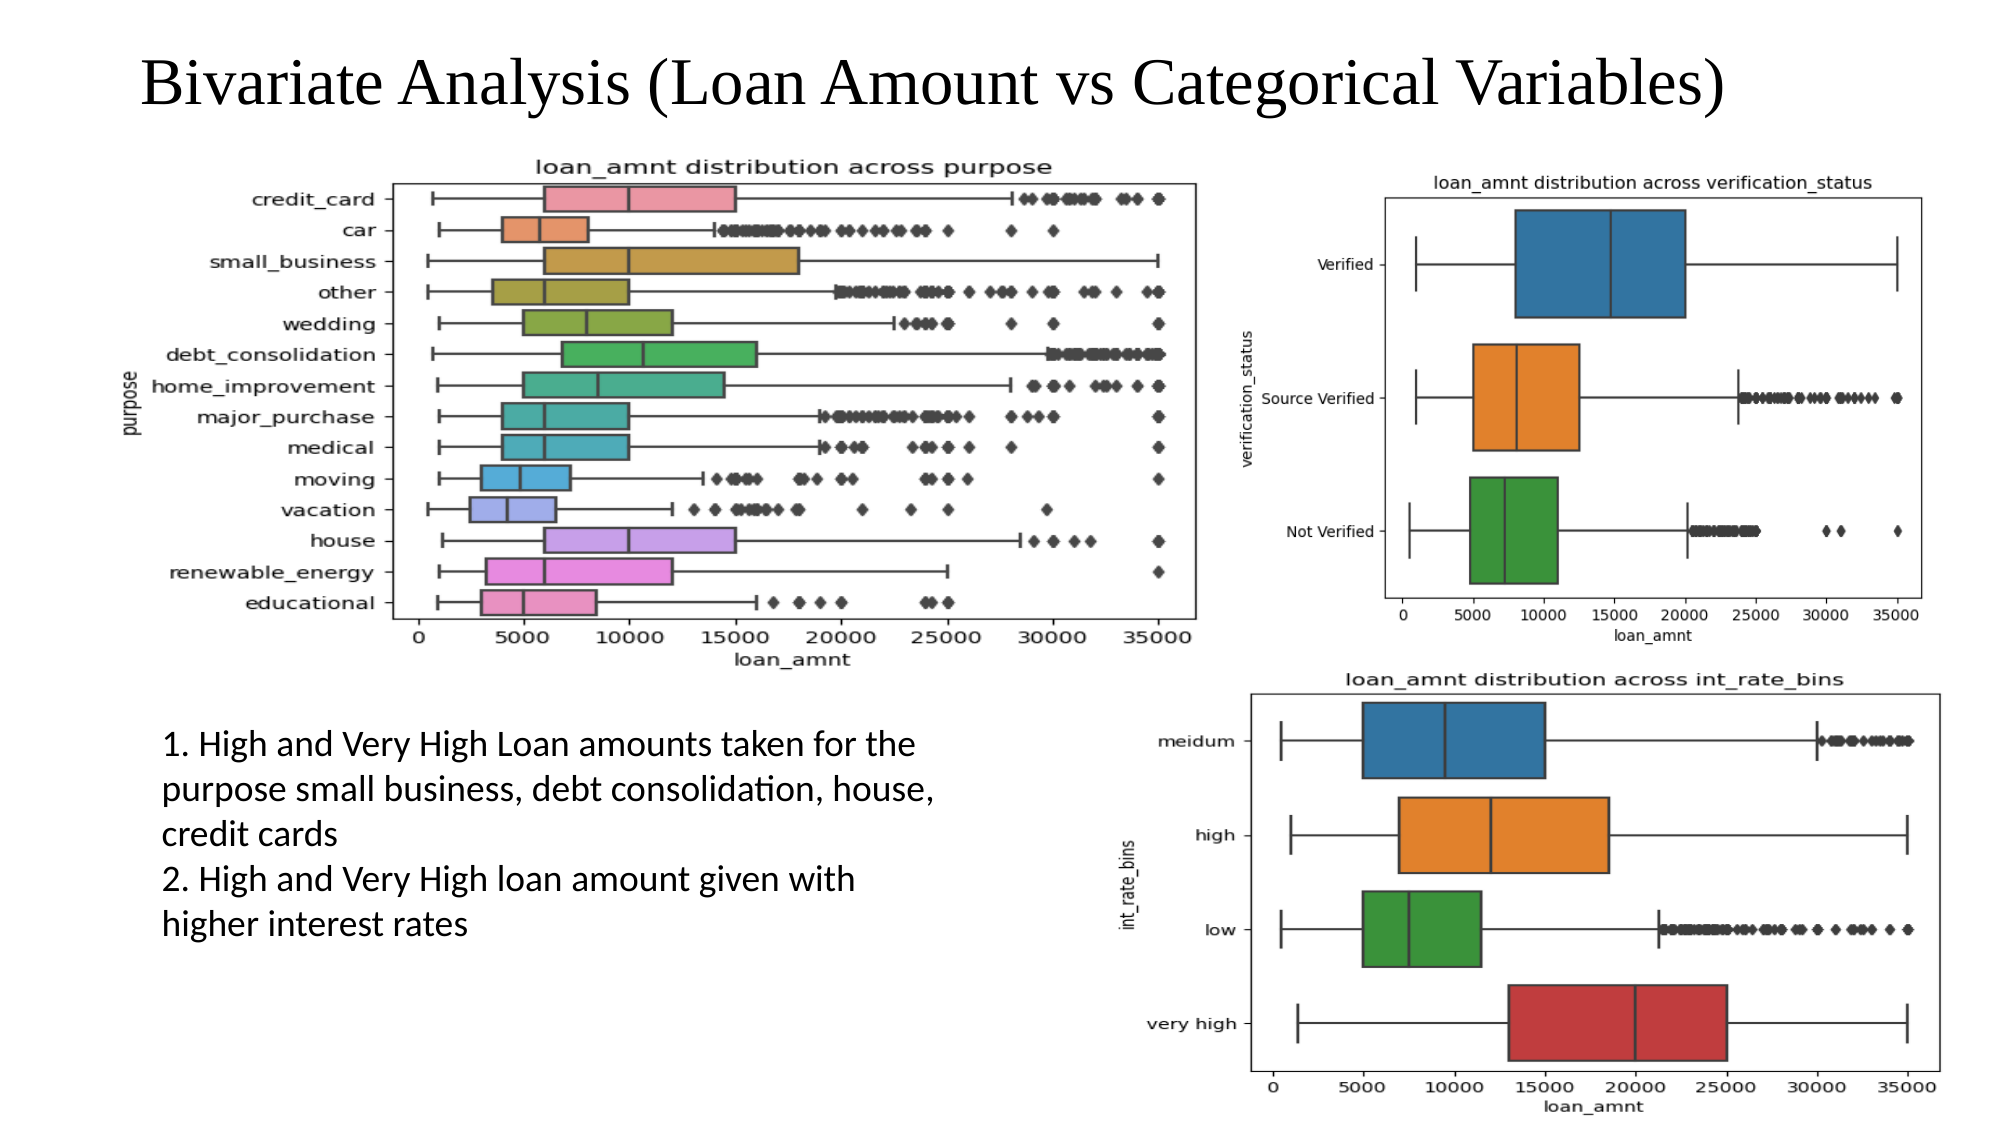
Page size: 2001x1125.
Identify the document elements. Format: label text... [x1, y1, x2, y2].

text_box 1. High and Very High Loan amounts taken for the purpose small business, debt consolidation, house, credit cards 2. High and Very High loan amount given with higher interest rates [146, 711, 976, 951]
title Bivariate Analysis (Loan Amount vs Categorical Variables) [125, 0, 1851, 166]
picture [1229, 165, 1932, 656]
picture [103, 148, 1952, 1125]
